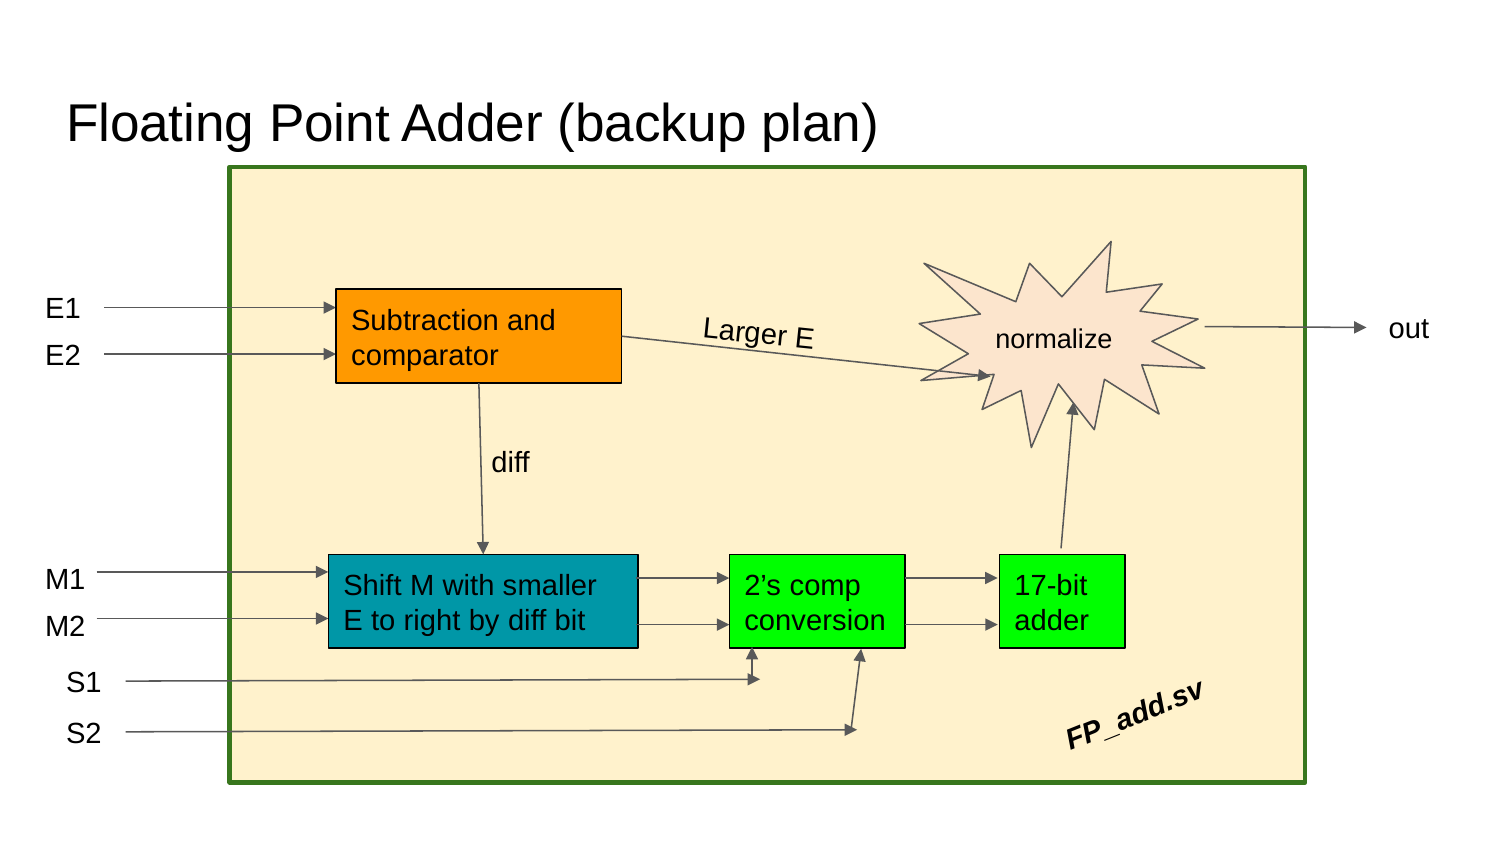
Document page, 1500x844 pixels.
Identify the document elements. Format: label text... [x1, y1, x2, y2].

text_box M2 [29, 591, 169, 657]
text_box E1 [29, 274, 169, 321]
text_box 2’s comp conversion [729, 554, 905, 649]
text_box S2 [51, 698, 191, 764]
text_box normalize [919, 241, 1205, 448]
text_box M1 [29, 545, 169, 591]
text_box 17-bit adder [999, 554, 1125, 649]
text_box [850, 648, 862, 731]
text_box S1 [51, 648, 191, 698]
text_box FP_add.sv [1040, 591, 1373, 776]
title Floating Point Adder (backup plan) [51, 72, 1449, 167]
text_box [229, 166, 1306, 783]
text_box Larger E [687, 292, 856, 334]
text_box Subtraction and comparator [336, 289, 622, 384]
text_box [125, 729, 846, 733]
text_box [125, 678, 748, 682]
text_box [478, 382, 484, 555]
text_box Shift M with smaller E to right by diff bit [328, 554, 639, 649]
text_box E2 [29, 321, 169, 387]
text_box out [1373, 294, 1500, 360]
text_box diff [488, 427, 570, 493]
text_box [621, 335, 991, 377]
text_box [1060, 401, 1074, 549]
